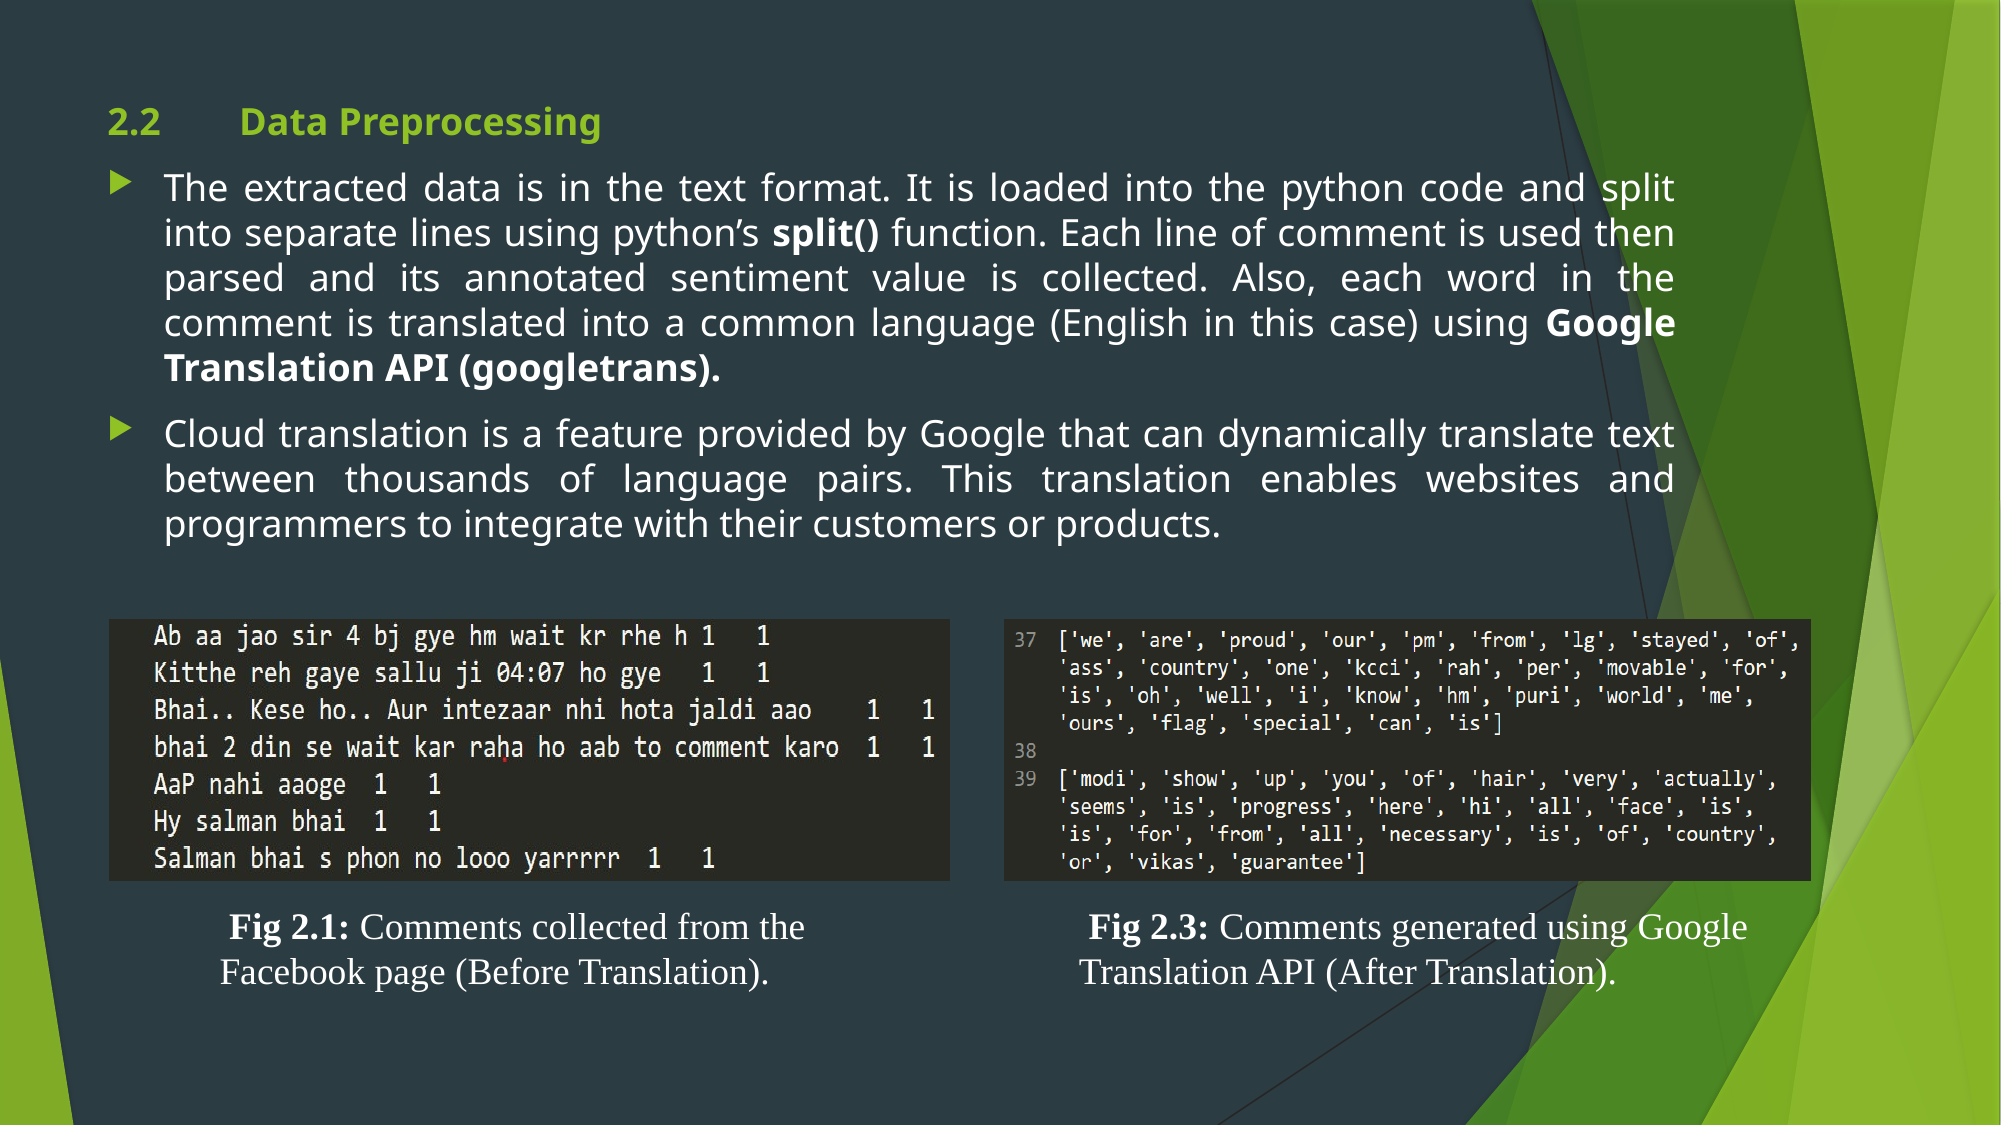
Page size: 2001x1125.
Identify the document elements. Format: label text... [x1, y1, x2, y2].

text_box Fig 2.3: Comments generated using Google Translation API (After Translation). [1064, 894, 1788, 1000]
list 2.2 Data Preprocessing The extracted data is in the text format. It is loaded into the python code and split into separate lines using python’s split() function. Each line of comment is used then parsed and its annotated sentiment value is collected. Also, each word in the comment is translated into a common language (English in this case) using Google Translation API (googletrans). Cloud translation is a feature provided by Google that can dynamically translate text between thousands of language pairs. This translation enables websites and programmers to integrate with their customers or products. [92, 90, 1692, 996]
picture [1003, 618, 1811, 881]
picture [108, 618, 951, 881]
text_box Fig 2.1: Comments collected from the Facebook page (Before Translation). [204, 894, 855, 1000]
